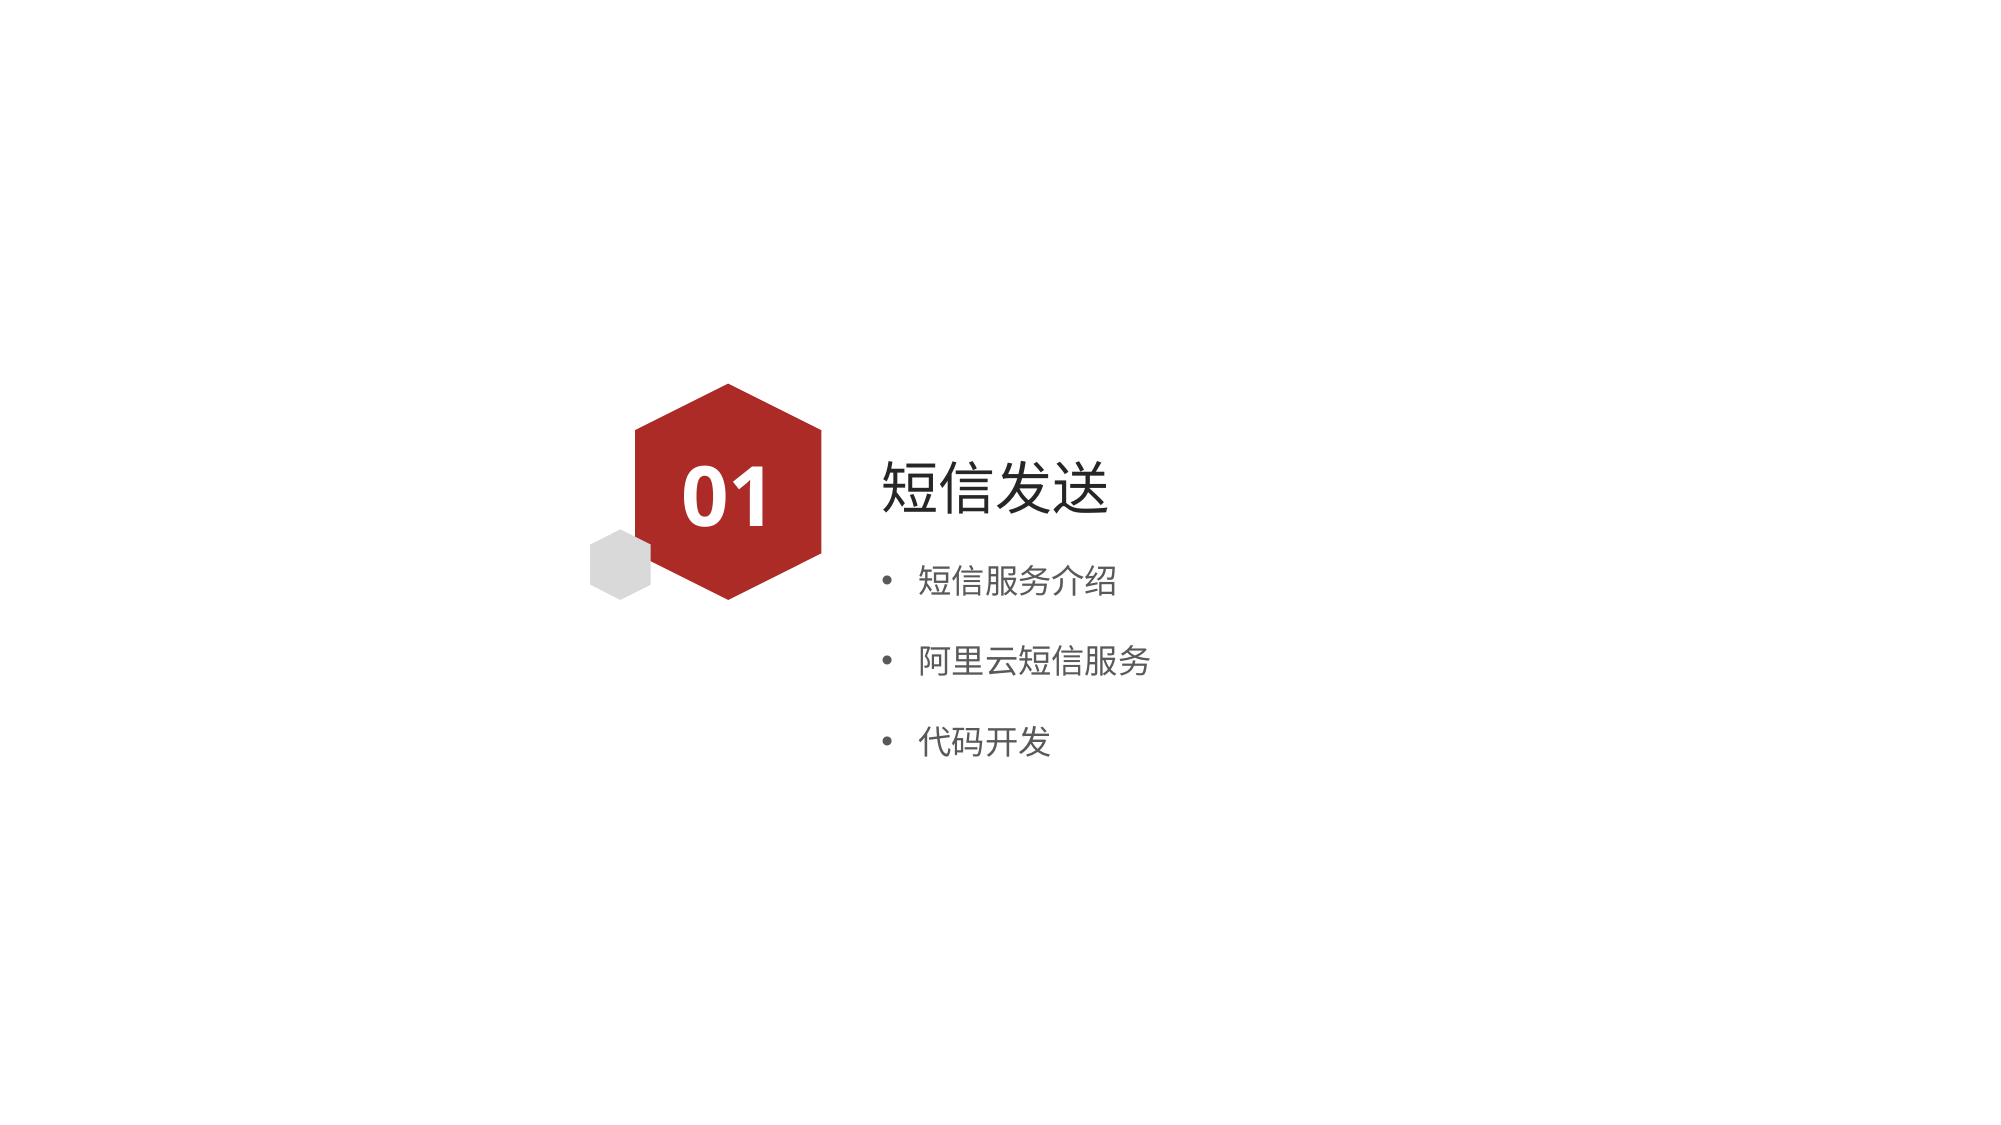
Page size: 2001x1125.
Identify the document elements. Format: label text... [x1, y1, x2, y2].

list 01 [636, 404, 822, 594]
title 短信发送 [866, 442, 1970, 533]
list 短信服务介绍 阿里云短信服务 代码开发 [866, 532, 1764, 808]
